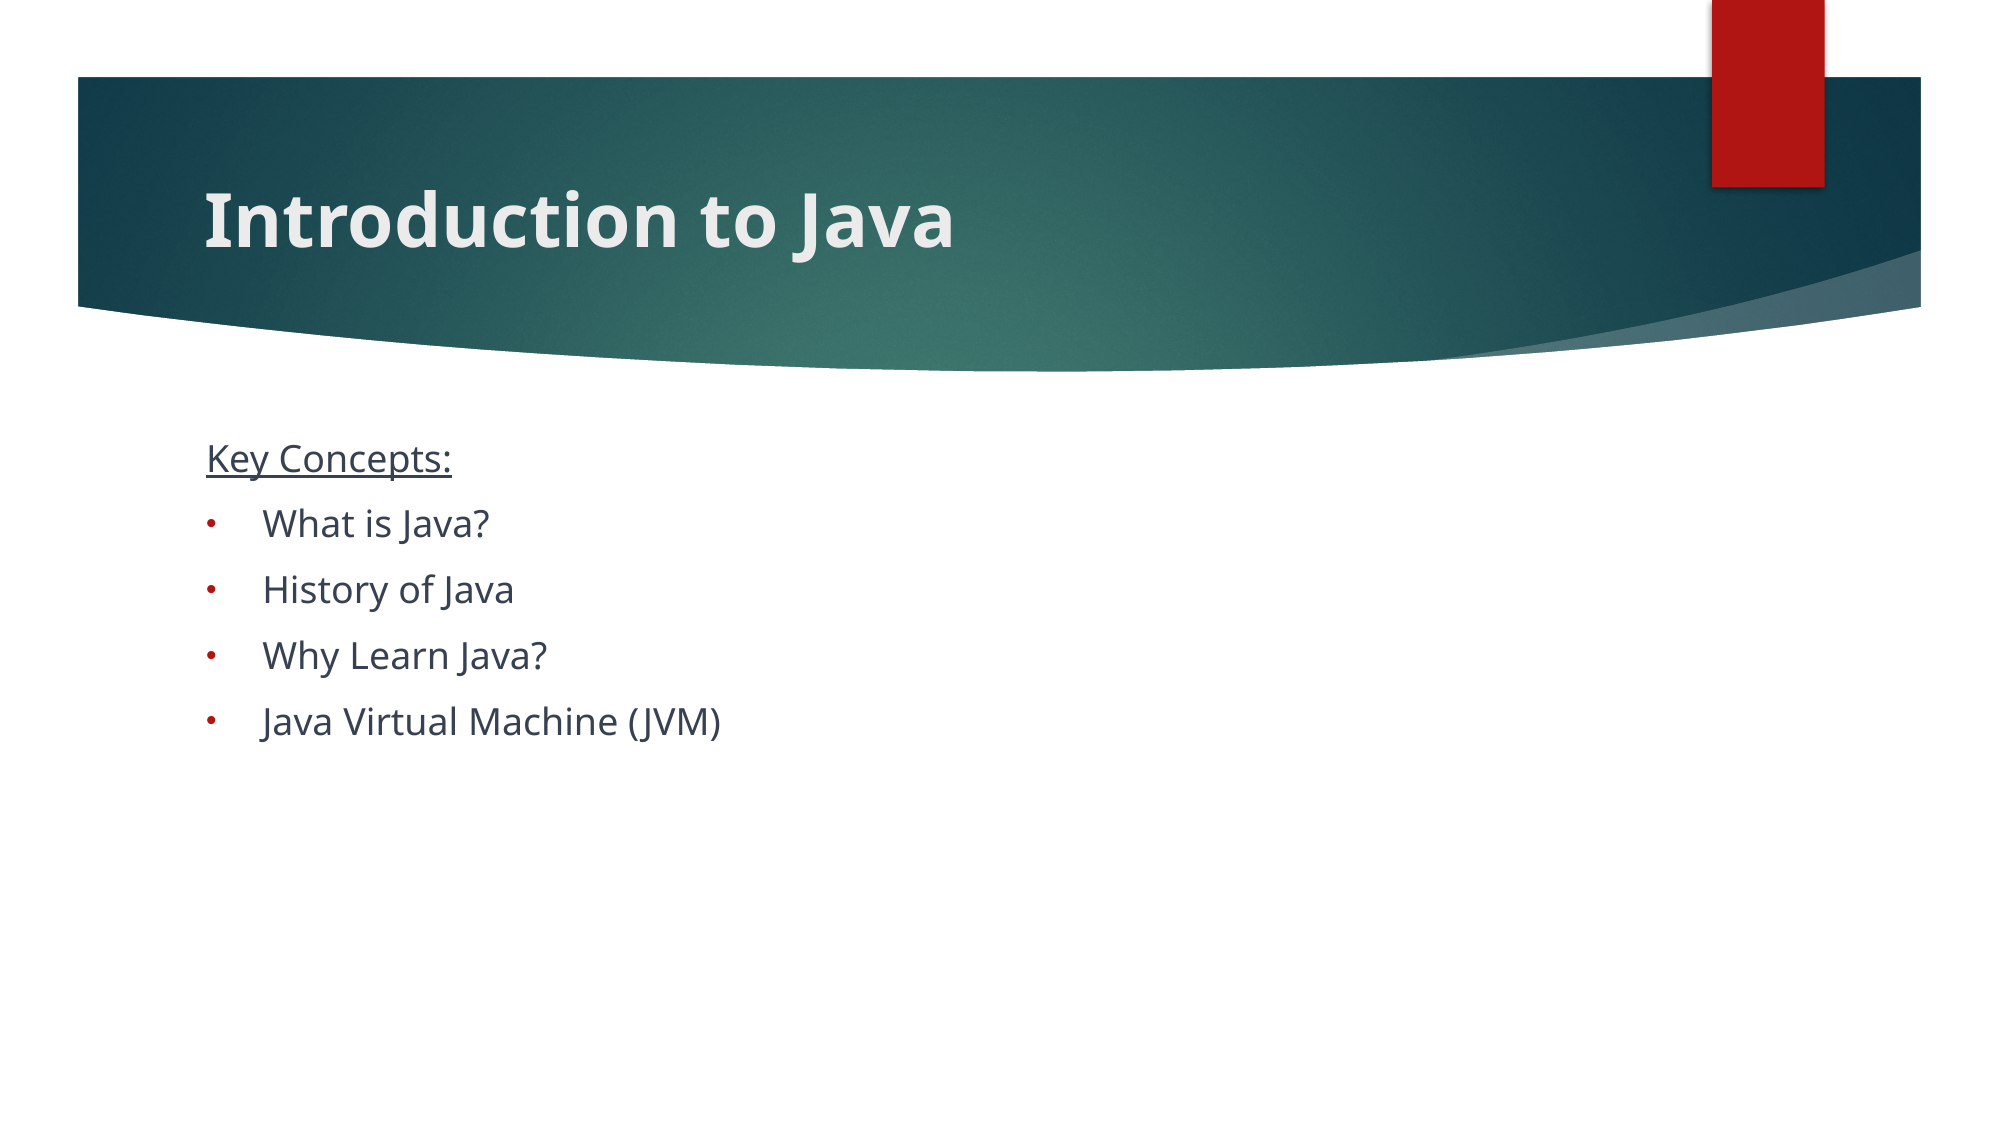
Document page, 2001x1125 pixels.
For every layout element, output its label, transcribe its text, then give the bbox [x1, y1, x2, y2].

title Introduction to Java [189, 159, 1638, 276]
list Key Concepts: What is Java? History of Java Why Learn Java? Java Virtual Machine (JVM) [191, 427, 1639, 988]
